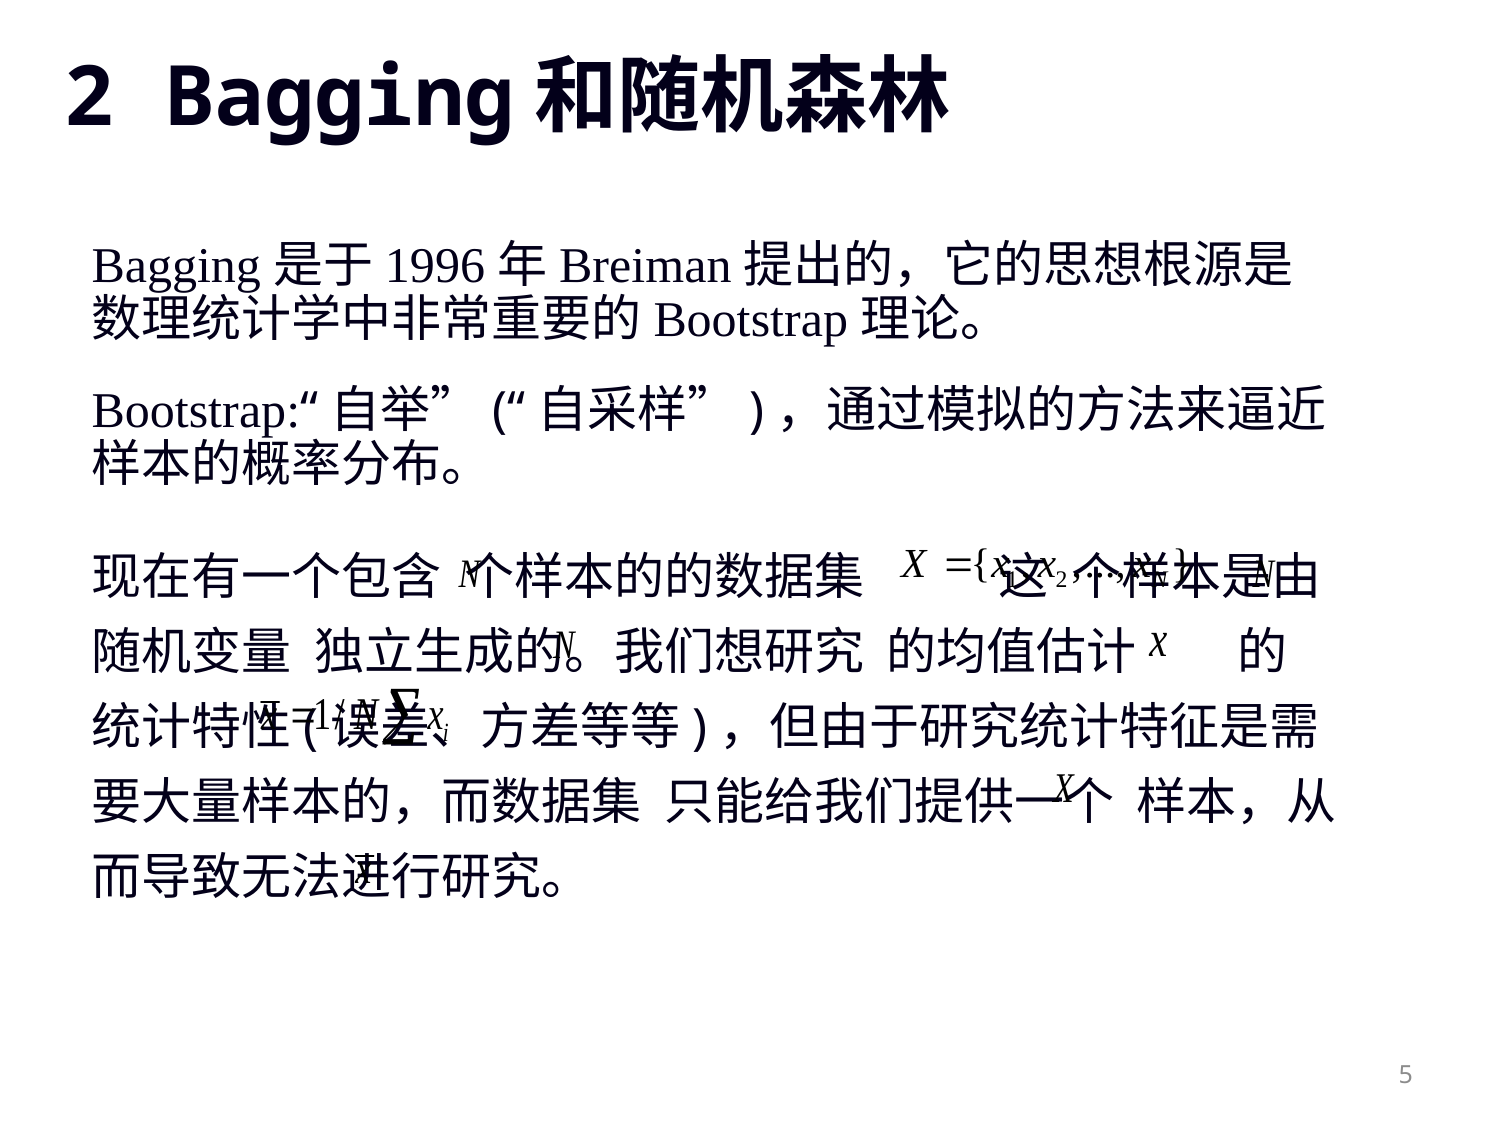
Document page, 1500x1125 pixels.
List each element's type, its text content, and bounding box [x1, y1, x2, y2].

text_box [1141, 622, 1176, 669]
text_box Bagging是于1996年Breiman提出的，它的思想根源是数理统计学中非常重要的Bootstrap理论。 Bootstrap:“自举”(“自采样”)，通过模拟的方法来逼近样本的概率分布。 现在有一个包含 个样本的的数据集 这 个样本是由随机变量 独立生成的。我们想研究 的均值估计 的统计特性(误差、方差等等)，但由于研究统计特征是需要大量样本的，而数据集 只能给我们提供一个 样本，从而导致无法进行研究。 [76, 231, 1353, 1035]
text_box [1246, 550, 1284, 598]
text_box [253, 680, 460, 757]
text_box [452, 550, 491, 598]
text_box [348, 845, 382, 895]
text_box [891, 536, 1197, 598]
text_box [1045, 763, 1085, 810]
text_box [546, 621, 585, 669]
title 2 Bagging和随机森林 [49, 54, 1401, 197]
